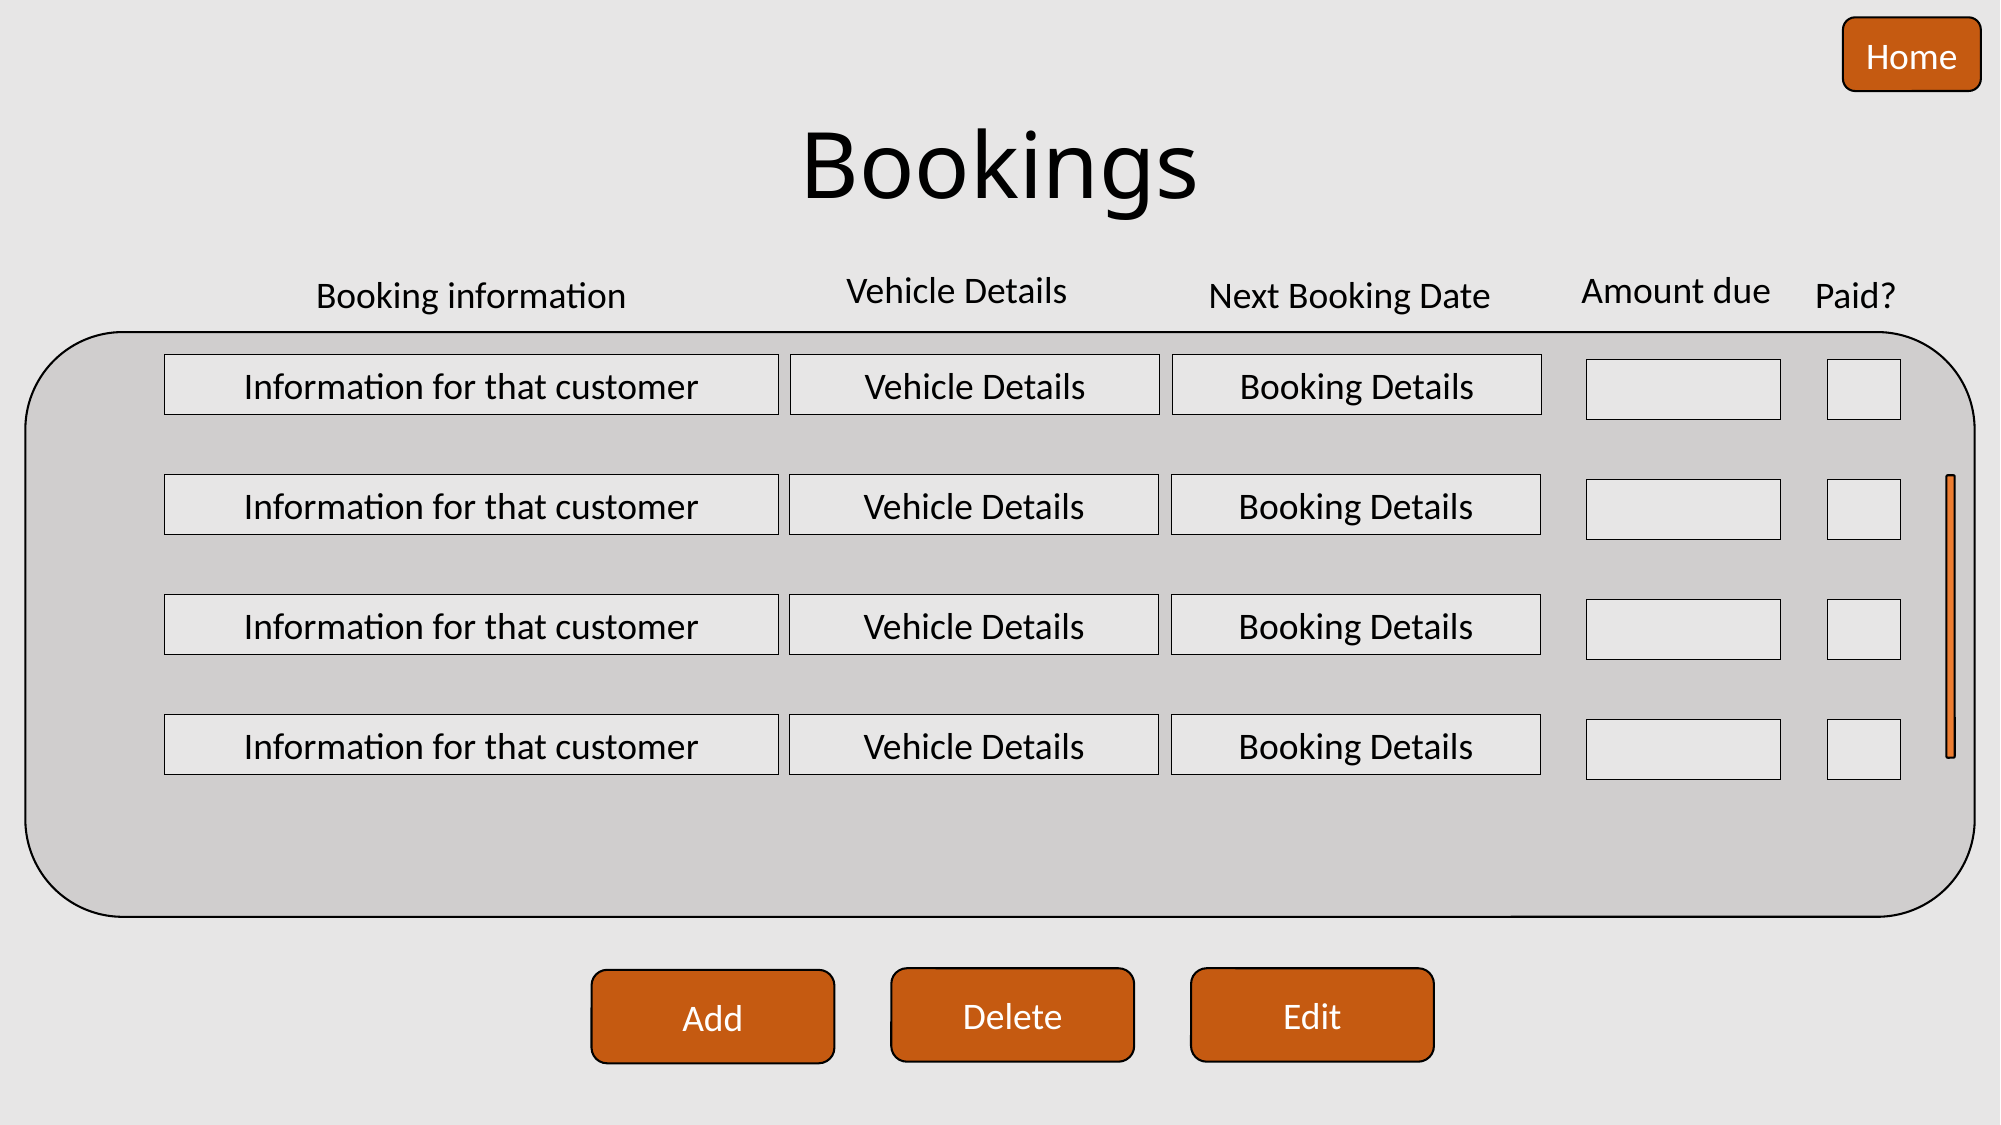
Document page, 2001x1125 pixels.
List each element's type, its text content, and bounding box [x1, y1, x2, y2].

text_box [1827, 479, 1901, 540]
text_box [1945, 474, 1956, 759]
text_box [1586, 479, 1781, 540]
text_box Paid? [1794, 263, 1918, 324]
text_box Vehicle Details [789, 714, 1159, 775]
text_box [1586, 719, 1781, 780]
text_box Vehicle Details [789, 474, 1159, 535]
text_box Edit [1189, 967, 1435, 1063]
text_box Information for that customer [164, 594, 779, 655]
text_box Vehicle Details [790, 354, 1160, 415]
text_box Home [1841, 16, 1982, 93]
text_box [24, 331, 1976, 918]
text_box Amount due [1565, 258, 1788, 319]
text_box [1827, 719, 1901, 780]
text_box [1586, 359, 1781, 420]
text_box Delete [890, 967, 1136, 1063]
text_box Add [590, 968, 836, 1065]
text_box Booking Details [1171, 594, 1541, 655]
text_box Booking Details [1171, 474, 1541, 535]
text_box Booking Details [1172, 354, 1542, 415]
text_box Next Booking Date [1171, 263, 1529, 324]
title Bookings [137, 59, 1863, 278]
text_box Booking information [293, 264, 650, 324]
text_box Vehicle Details [778, 258, 1136, 319]
text_box [1827, 599, 1901, 660]
text_box Information for that customer [164, 474, 779, 535]
text_box Vehicle Details [789, 594, 1159, 655]
text_box Information for that customer [164, 354, 779, 415]
text_box Booking Details [1171, 714, 1541, 775]
text_box [1827, 359, 1901, 420]
text_box Information for that customer [164, 714, 779, 775]
text_box [1586, 599, 1781, 660]
